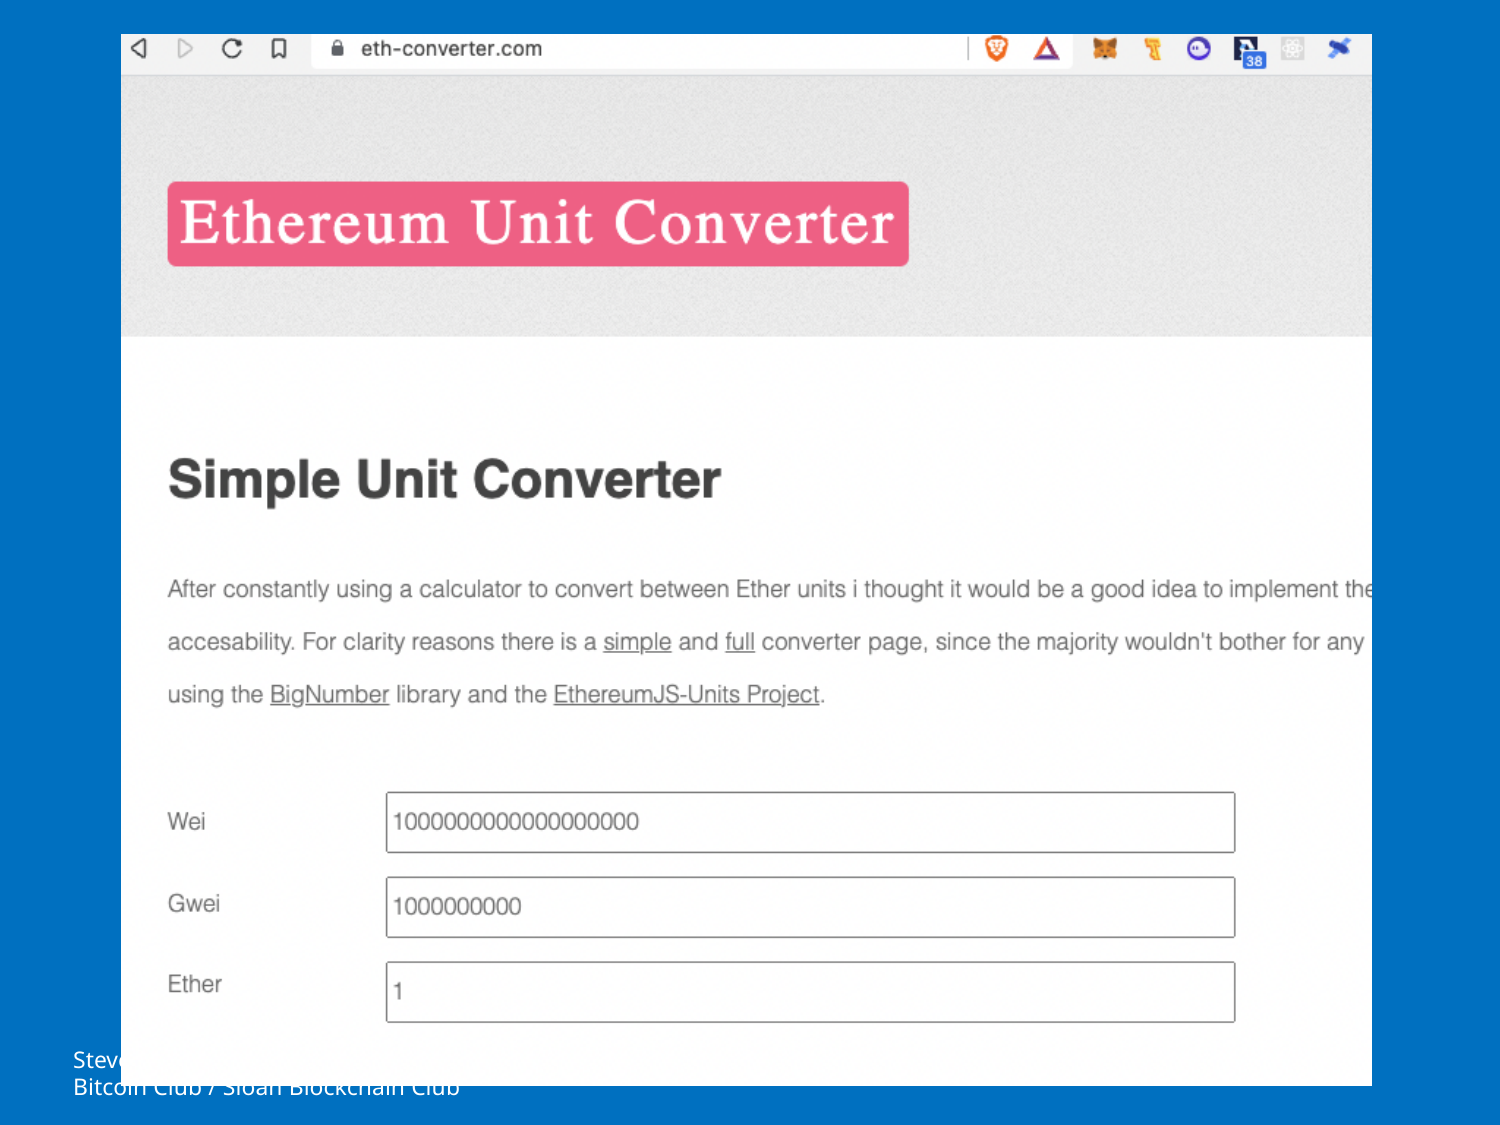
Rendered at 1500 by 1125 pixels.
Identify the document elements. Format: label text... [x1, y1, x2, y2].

footer Steve Derezinski sjd@mit.edu - MIT Bitcoin Club / Sloan Blockchain Club [58, 1042, 534, 1103]
picture [121, 34, 1373, 1086]
